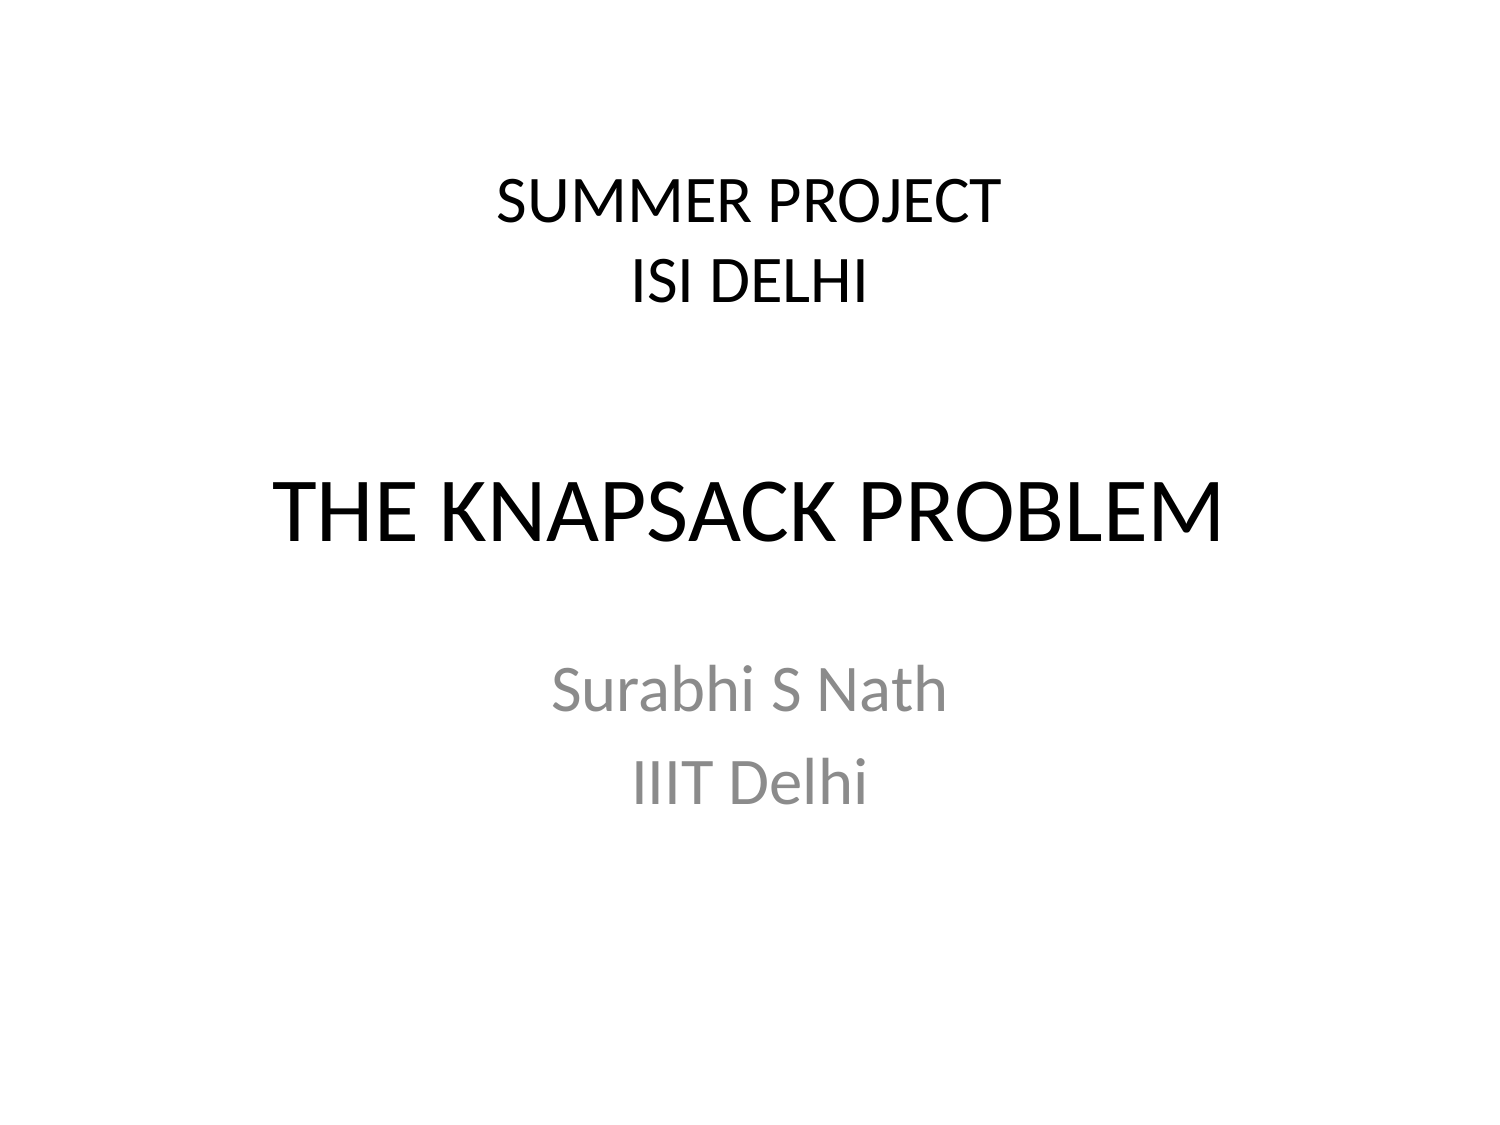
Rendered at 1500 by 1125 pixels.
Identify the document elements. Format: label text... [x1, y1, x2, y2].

text_box SUMMER PROJECT ISI DELHI [0, 148, 1500, 323]
title THE KNAPSACK PROBLEM [112, 383, 1388, 625]
subtitle Surabhi S Nath IIIT Delhi [225, 637, 1275, 925]
